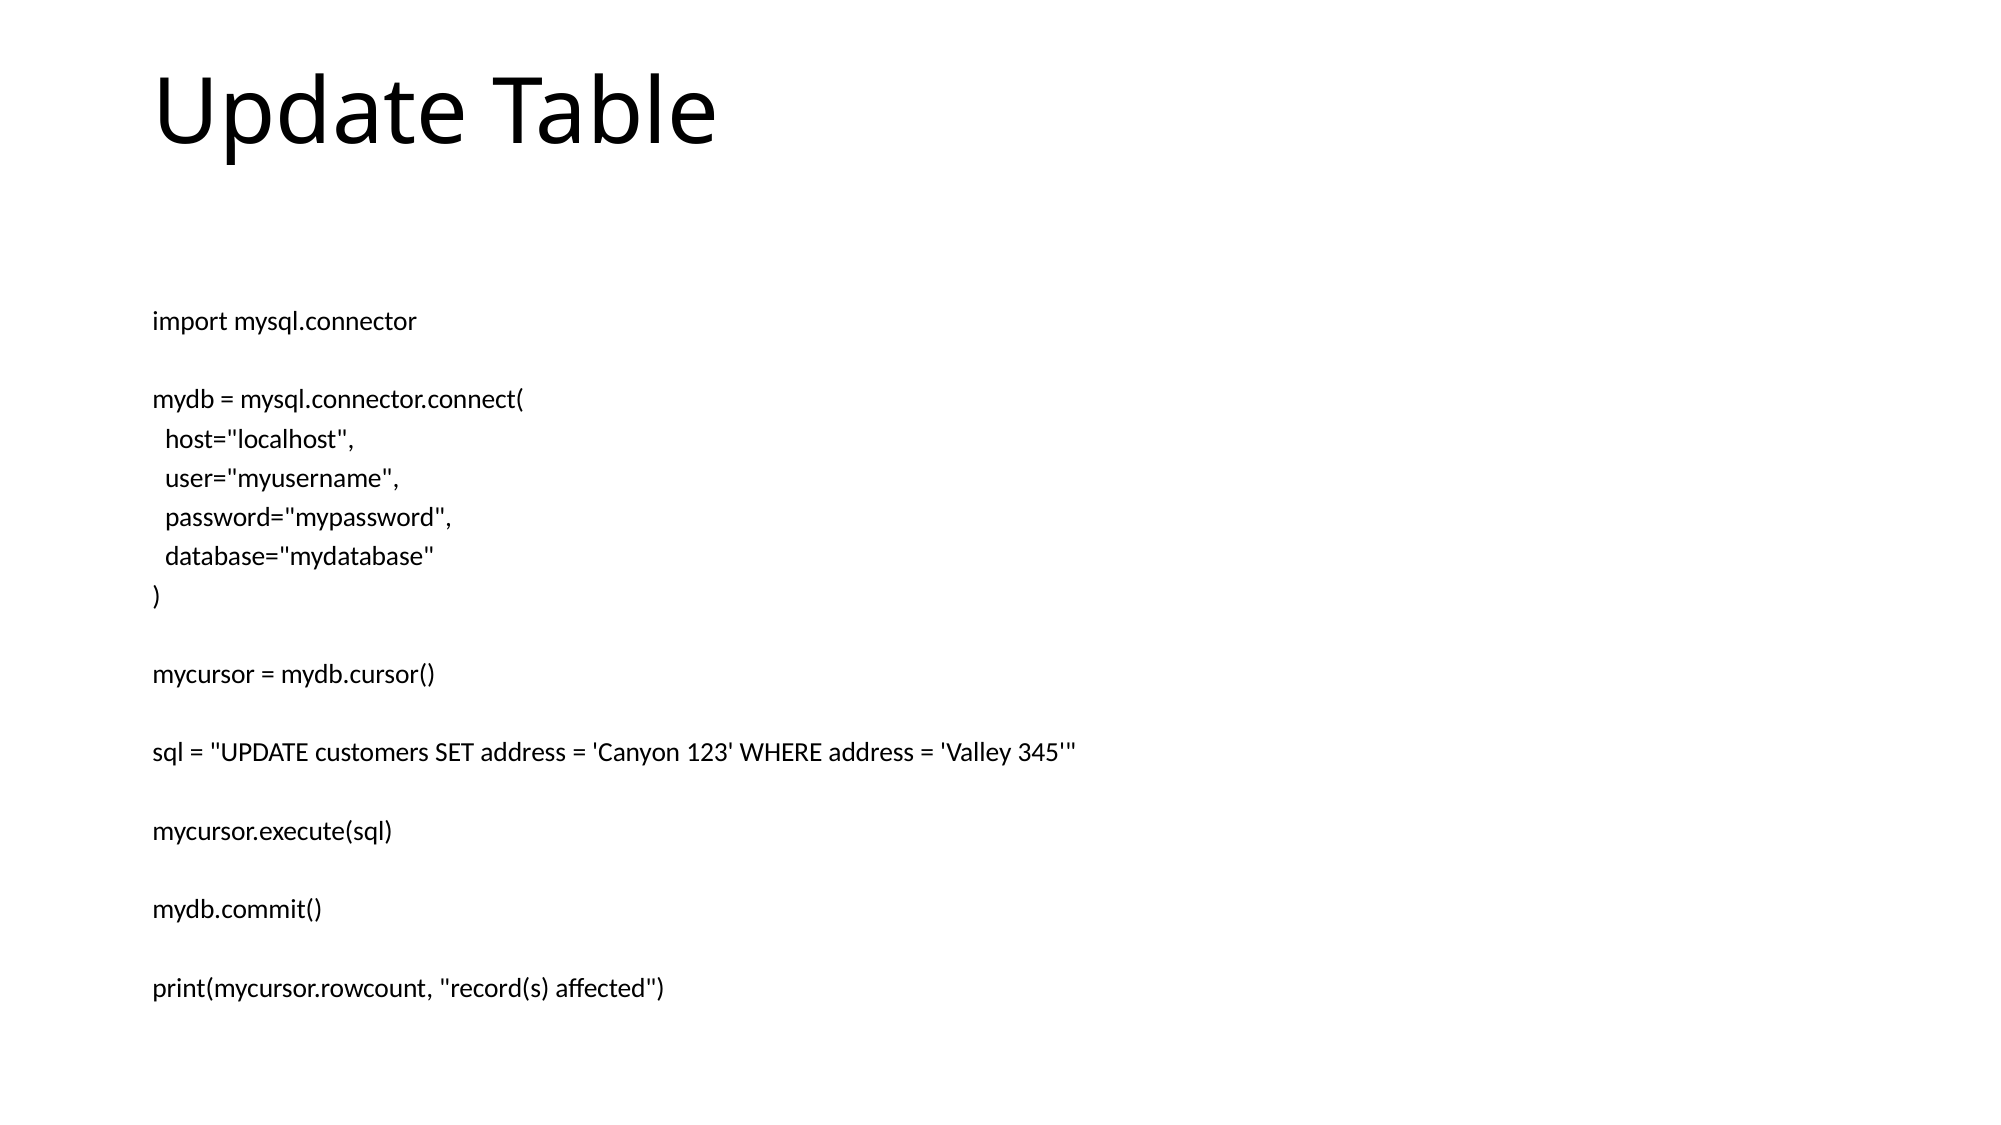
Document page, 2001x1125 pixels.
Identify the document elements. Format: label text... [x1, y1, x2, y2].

title Update Table [137, 59, 1863, 278]
list import mysql.connector mydb = mysql.connector.connect( host="localhost", user="myusername", password="mypassword", database="mydatabase" ) mycursor = mydb.cursor() sql = "UPDATE customers SET address = 'Canyon 123' WHERE address = 'Valley 345'" mycursor.execute(sql) mydb.commit() print(mycursor.rowcount, "record(s) affected") [137, 299, 1863, 1014]
